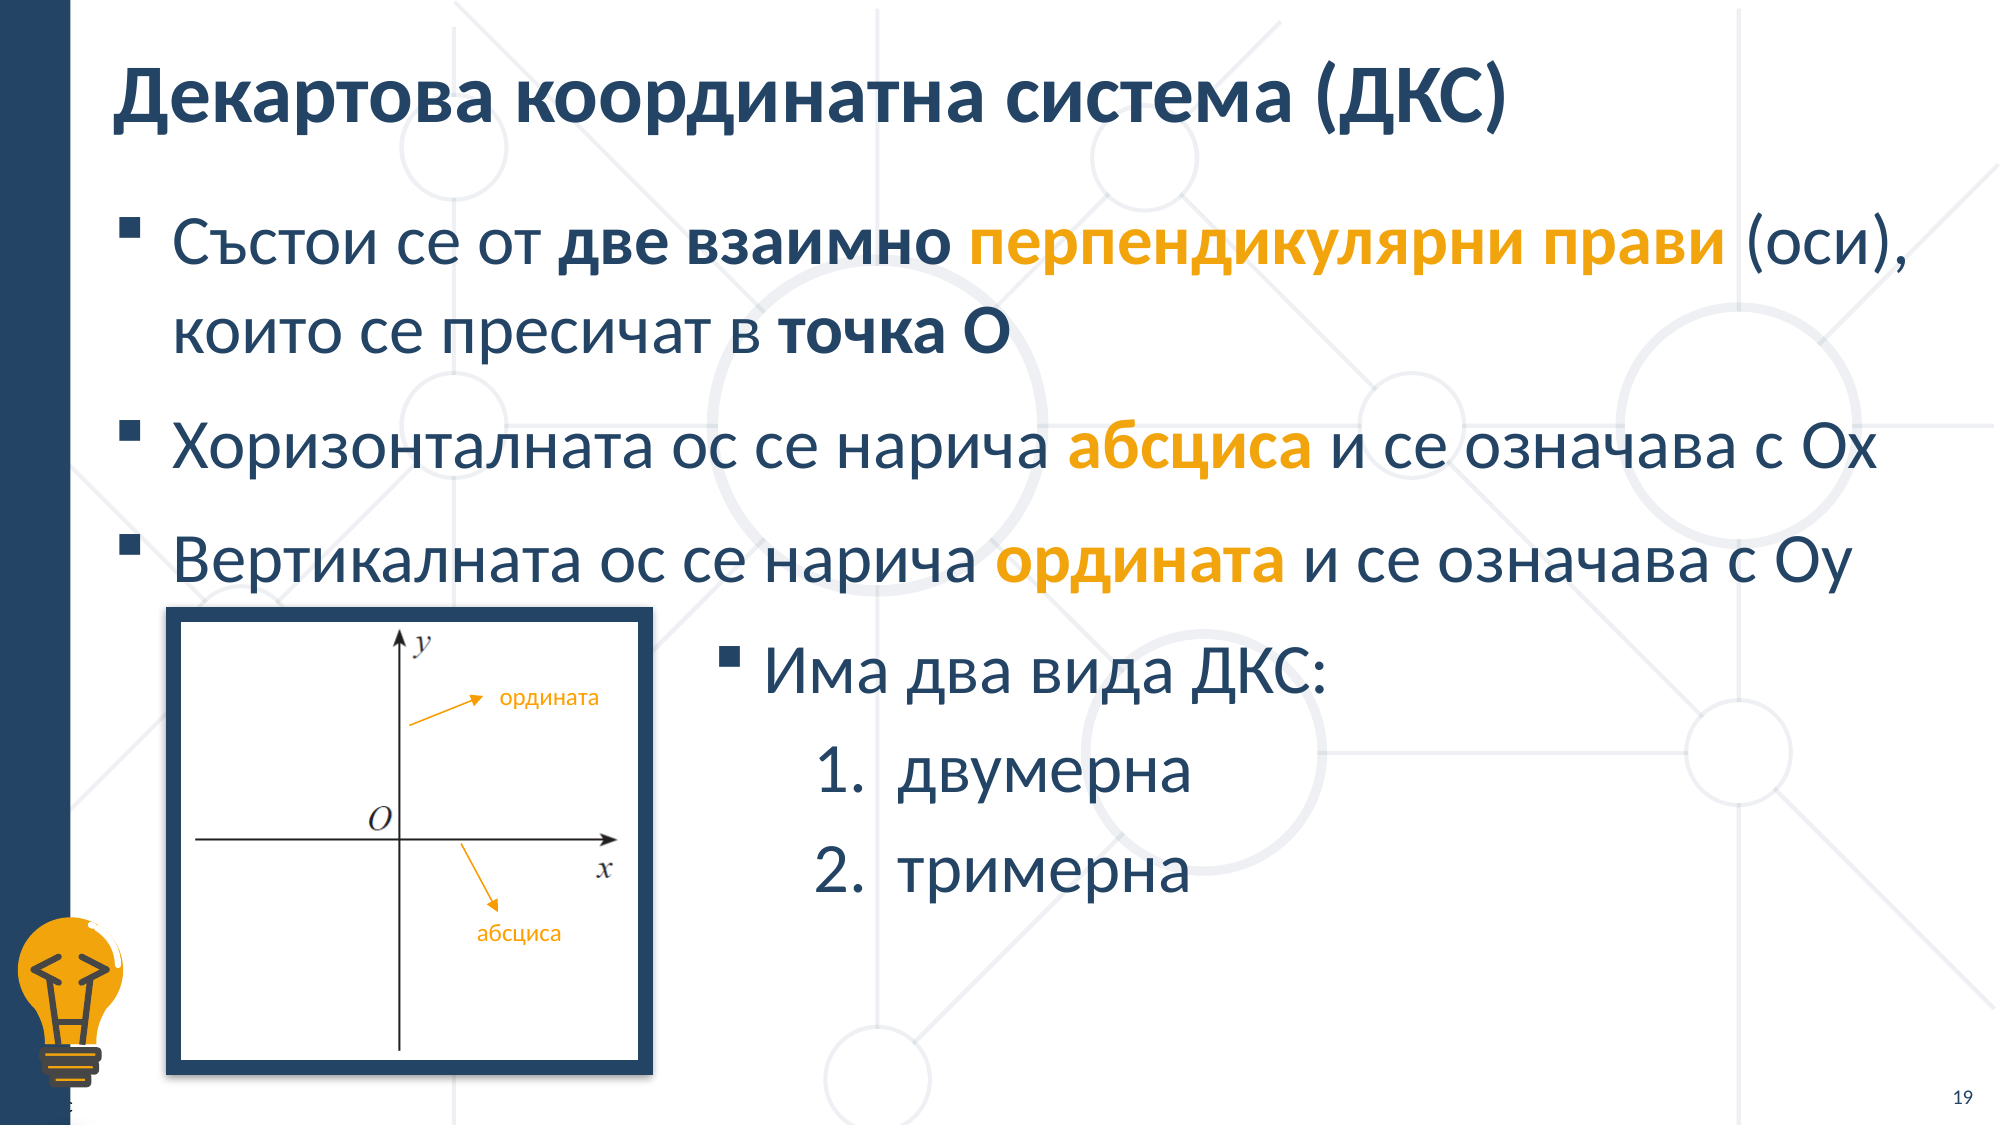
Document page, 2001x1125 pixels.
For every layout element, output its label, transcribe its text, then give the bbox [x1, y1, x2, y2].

title Декартова координатна система (ДКС) [95, 16, 1968, 162]
slide_number 19 [1927, 1067, 1989, 1117]
list Състои се от две взаимно перпендикулярни прави (оси), които се пресичат в точка О Хоризонталната ос се нарича абсциса и се означава с Ox Вертикалната ос се нарича ордината и се означава с Oy Има два вида ДКС: двумерна тримерна [95, 183, 1968, 1094]
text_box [180, 621, 793, 1061]
